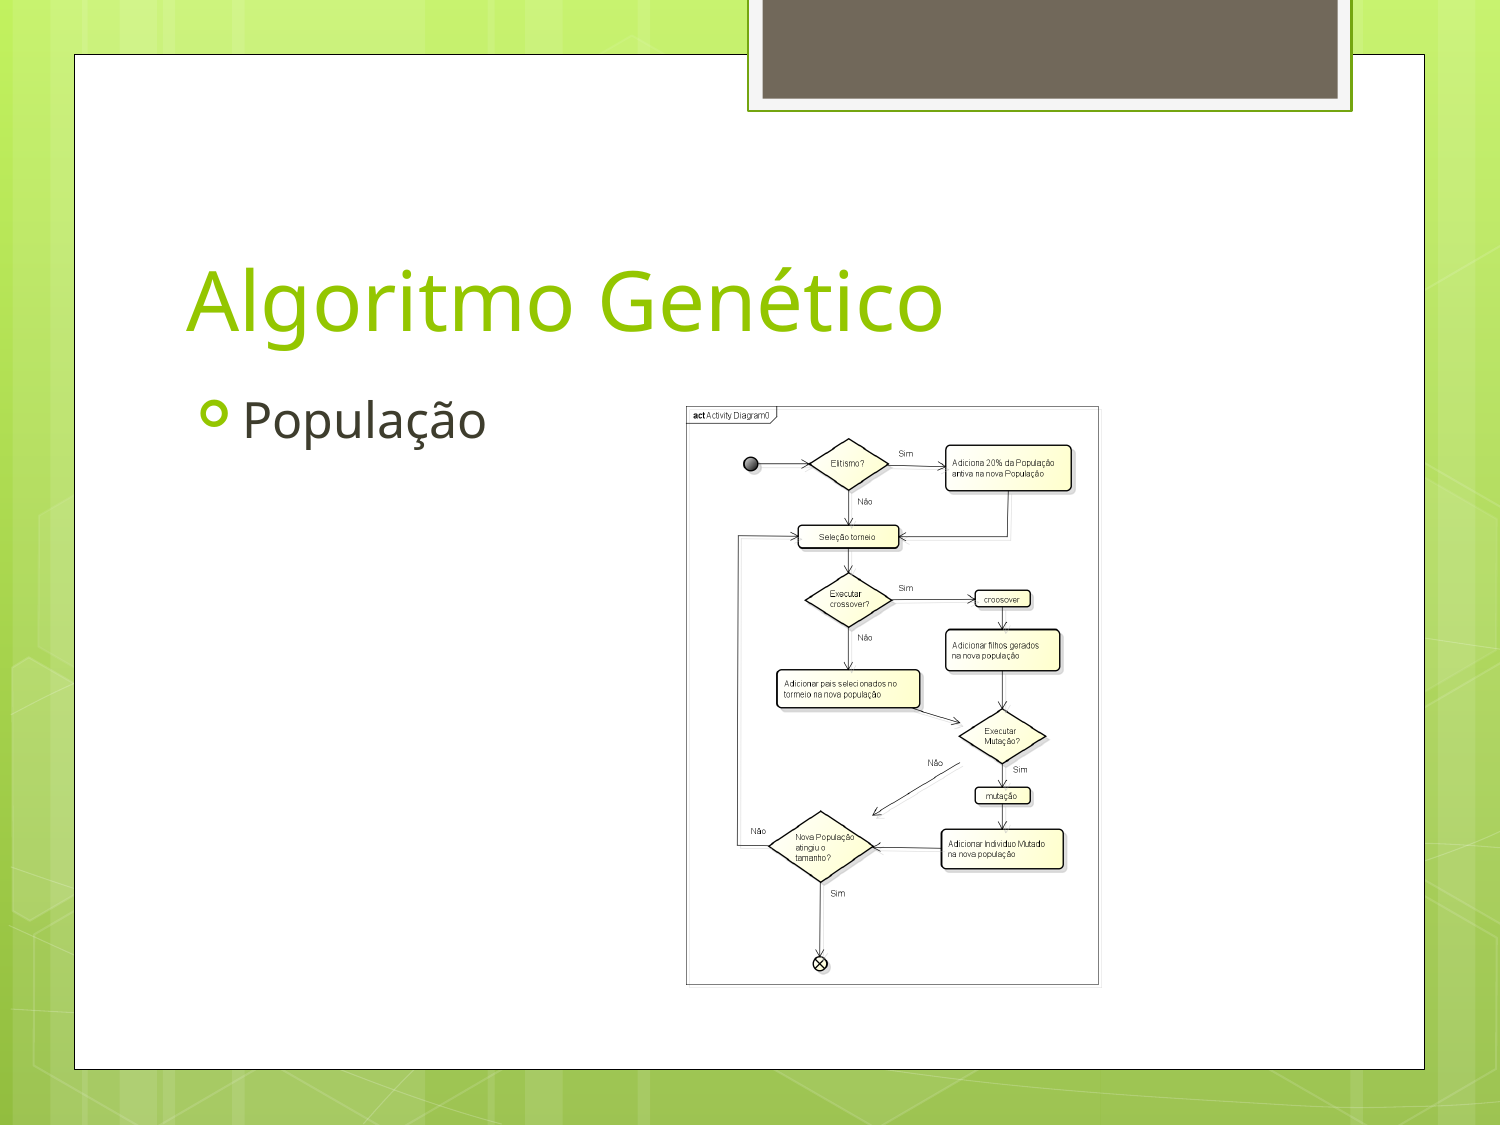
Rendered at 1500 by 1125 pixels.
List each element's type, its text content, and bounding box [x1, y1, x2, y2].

picture [678, 399, 1105, 991]
list População [171, 381, 1283, 957]
title Algoritmo Genético [171, 168, 1324, 357]
